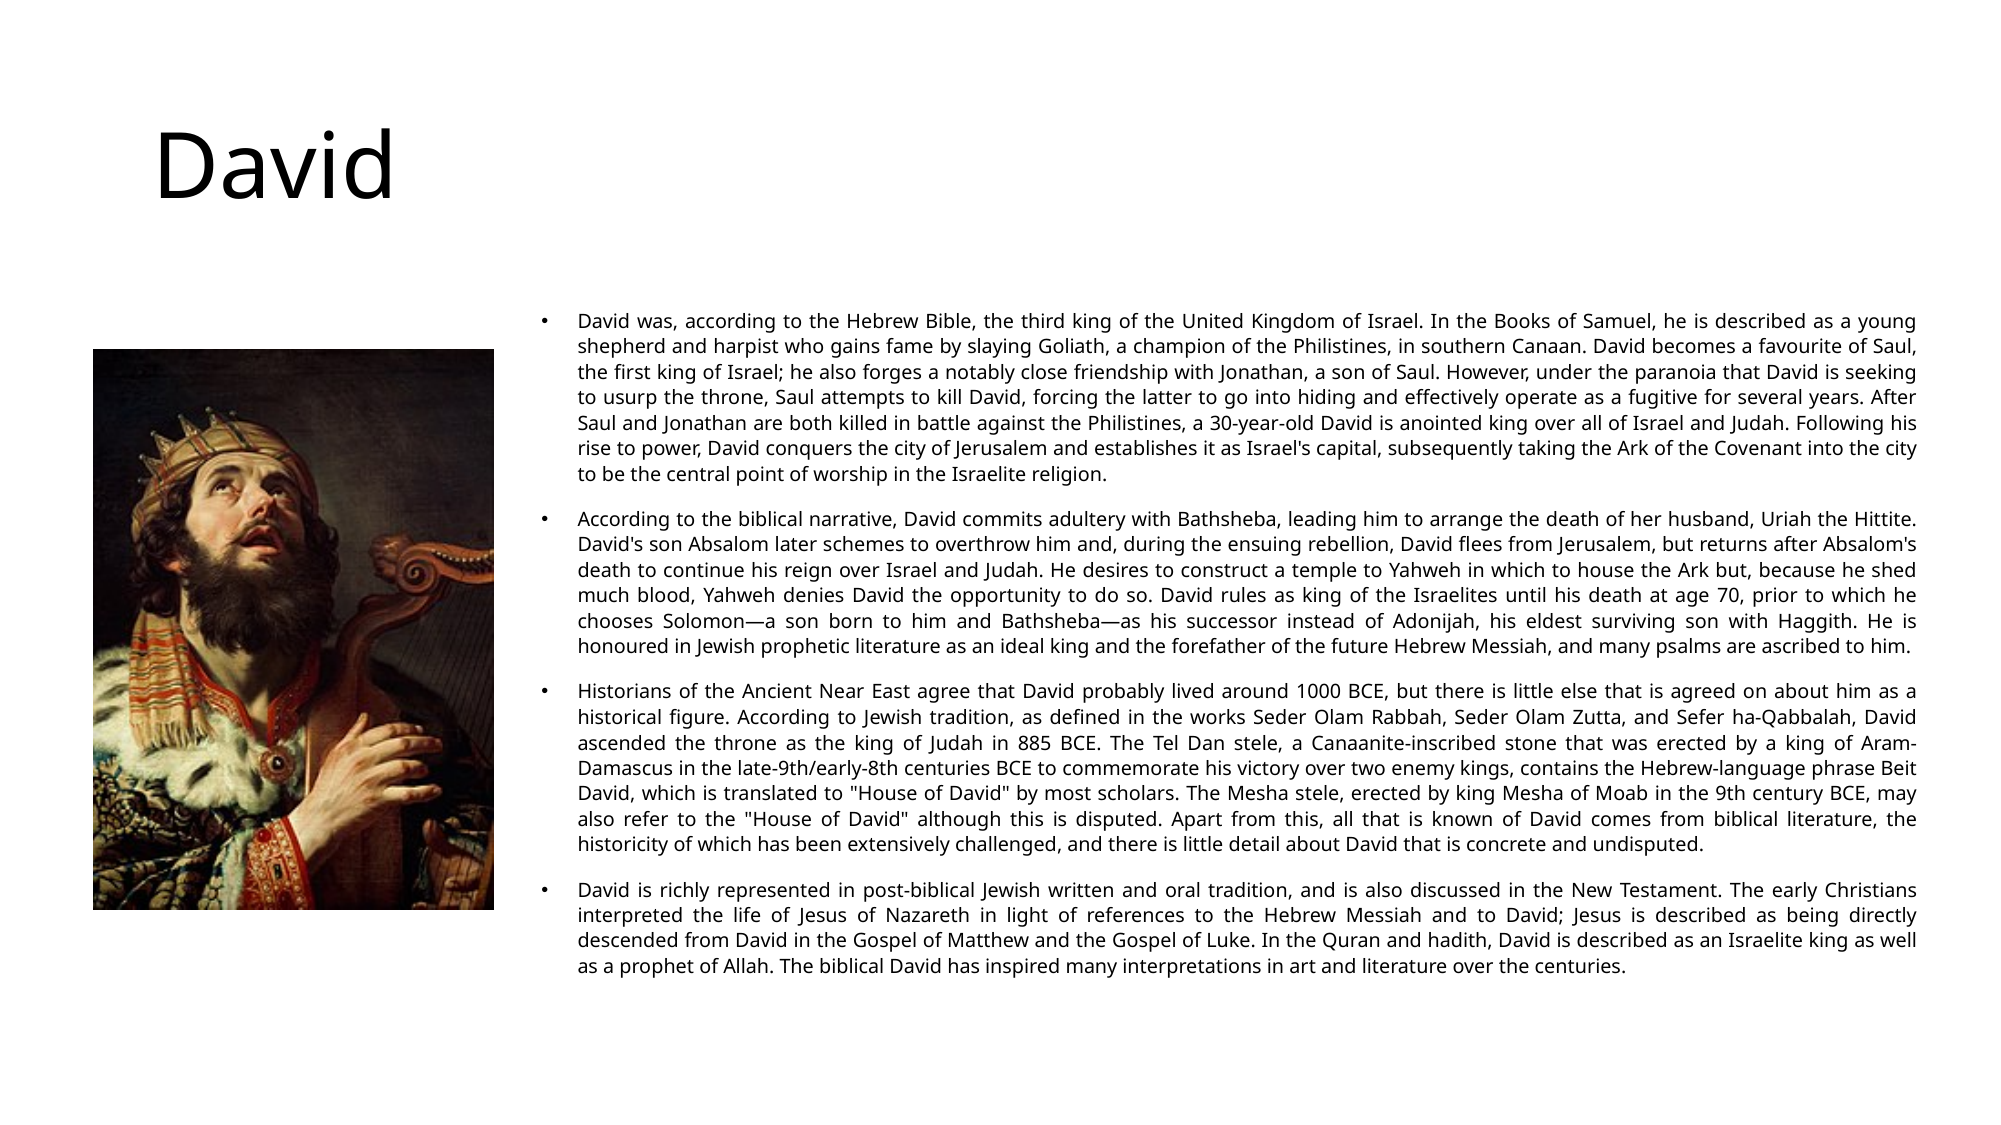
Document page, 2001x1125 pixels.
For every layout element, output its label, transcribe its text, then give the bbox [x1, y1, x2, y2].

list David was, according to the Hebrew Bible, the third king of the United Kingdom of Israel. In the Books of Samuel, he is described as a young shepherd and harpist who gains fame by slaying Goliath, a champion of the Philistines, in southern Canaan. David becomes a favourite of Saul, the first king of Israel; he also forges a notably close friendship with Jonathan, a son of Saul. However, under the paranoia that David is seeking to usurp the throne, Saul attempts to kill David, forcing the latter to go into hiding and effectively operate as a fugitive for several years. After Saul and Jonathan are both killed in battle against the Philistines, a 30-year-old David is anointed king over all of Israel and Judah. Following his rise to power, David conquers the city of Jerusalem and establishes it as Israel's capital, subsequently taking the Ark of the Covenant into the city to be the central point of worship in the Israelite religion. According to the biblical narrative, David commits adultery with Bathsheba, leading him to arrange the death of her husband, Uriah the Hittite. David's son Absalom later schemes to overthrow him and, during the ensuing rebellion, David flees from Jerusalem, but returns after Absalom's death to continue his reign over Israel and Judah. He desires to construct a temple to Yahweh in which to house the Ark but, because he shed much blood, Yahweh denies David the opportunity to do so. David rules as king of the Israelites until his death at age 70, prior to which he chooses Solomon—a son born to him and Bathsheba—as his successor instead of Adonijah, his eldest surviving son with Haggith. He is honoured in Jewish prophetic literature as an ideal king and the forefather of the future Hebrew Messiah, and many psalms are ascribed to him. Historians of the Ancient Near East agree that David probably lived around 1000 BCE, but there is little else that is agreed on about him as a historical figure. According to Jewish tradition, as defined in the works Seder Olam Rabbah, Seder Olam Zutta, and Sefer ha-Qabbalah, David ascended the throne as the king of Judah in 885 BCE. The Tel Dan stele, a Canaanite-inscribed stone that was erected by a king of Aram-Damascus in the late-9th/early-8th centuries BCE to commemorate his victory over two enemy kings, contains the Hebrew-language phrase Beit David, which is translated to "House of David" by most scholars. The Mesha stele, erected by king Mesha of Moab in the 9th century BCE, may also refer to the "House of David" although this is disputed. Apart from this, all that is known of David comes from biblical literature, the historicity of which has been extensively challenged, and there is little detail about David that is concrete and undisputed. David is richly represented in post-biblical Jewish written and oral tradition, and is also discussed in the New Testament. The early Christians interpreted the life of Jesus of Nazareth in light of references to the Hebrew Messiah and to David; Jesus is described as being directly descended from David in the Gospel of Matthew and the Gospel of Luke. In the Quran and hadith, David is described as an Israelite king as well as a prophet of Allah. The biblical David has inspired many interpretations in art and literature over the centuries. [526, 299, 1935, 1014]
title David [137, 59, 1863, 278]
picture [93, 349, 494, 910]
